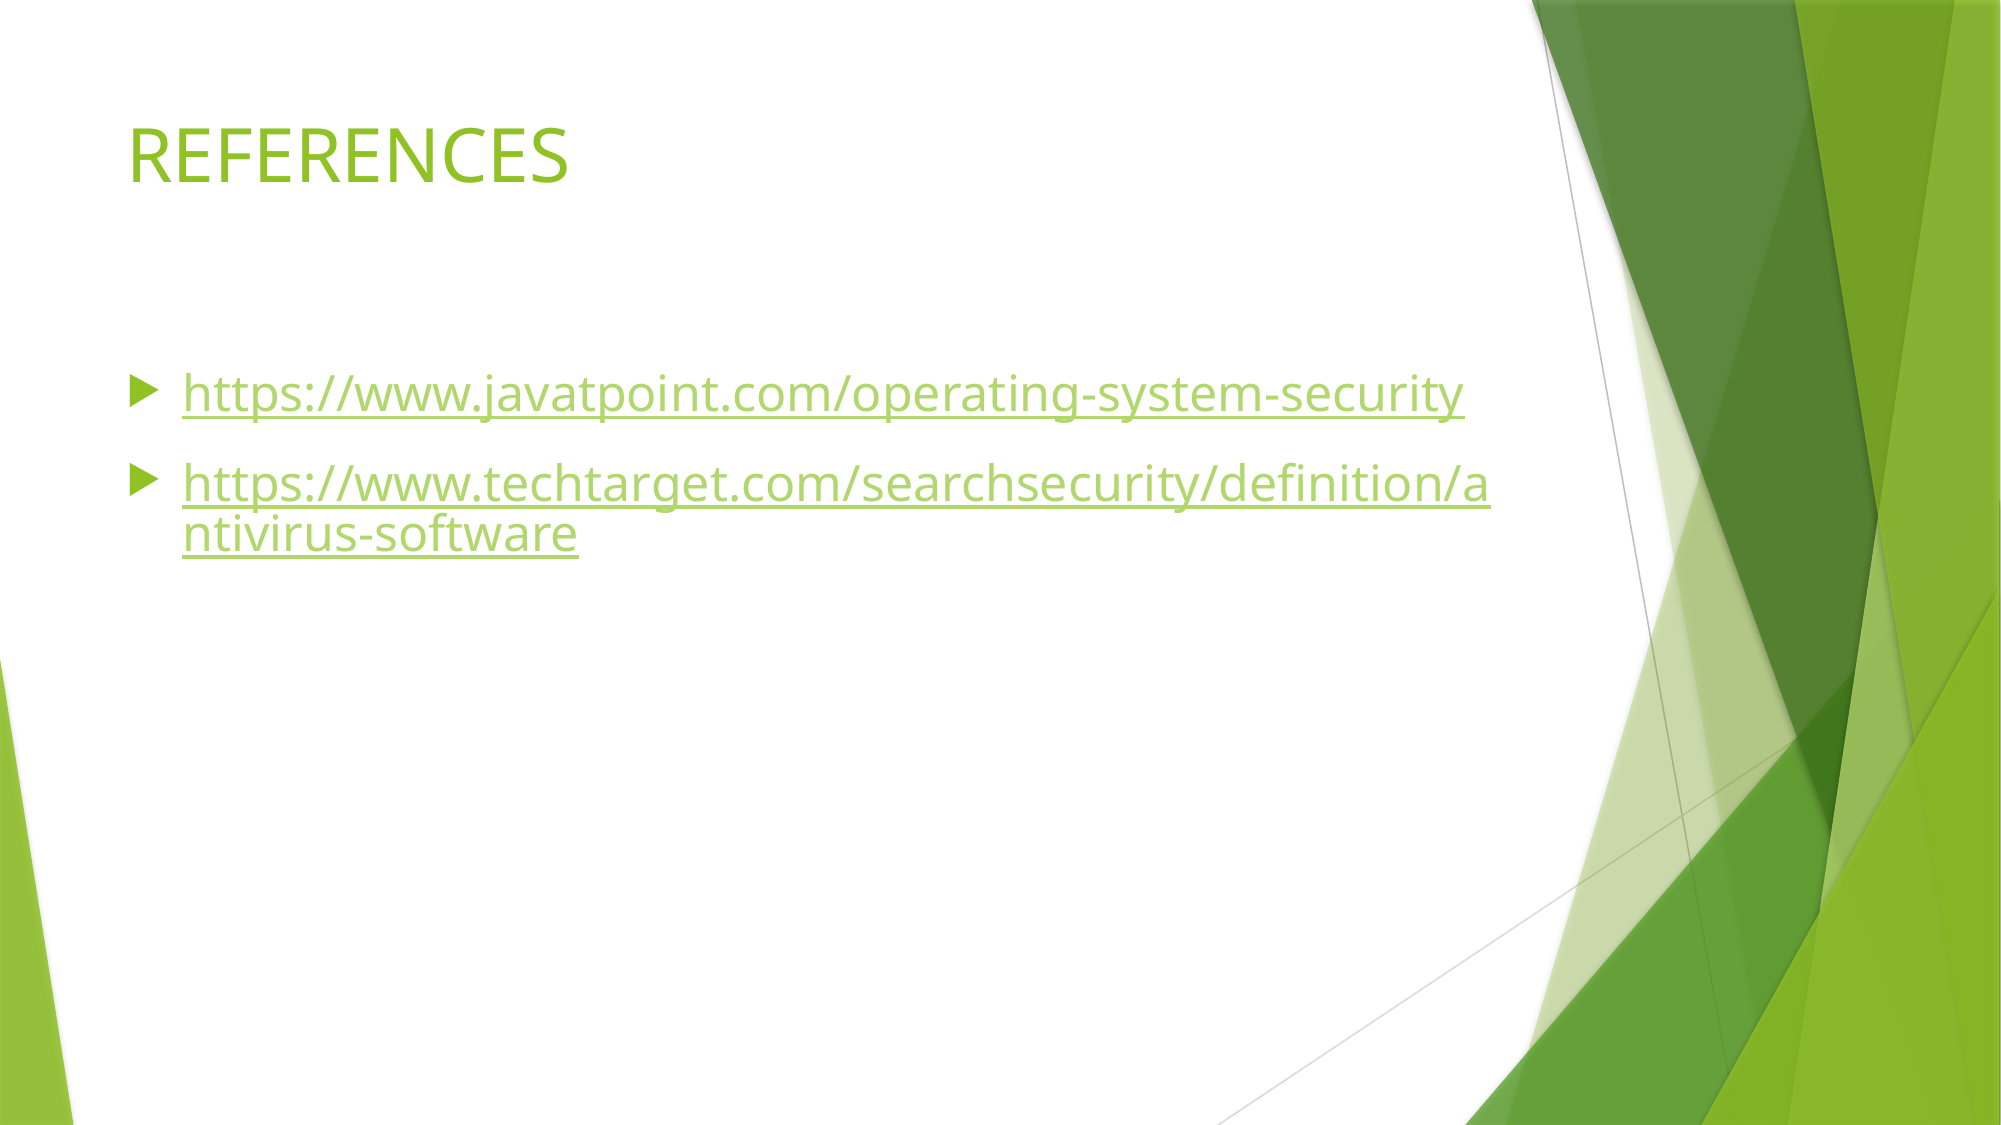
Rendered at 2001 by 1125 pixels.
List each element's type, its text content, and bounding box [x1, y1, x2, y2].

title REFERENCES [111, 99, 1522, 317]
list https://www.javatpoint.com/operating-system-security https://www.techtarget.com/searchsecurity/definition/antivirus-software [111, 354, 1522, 992]
